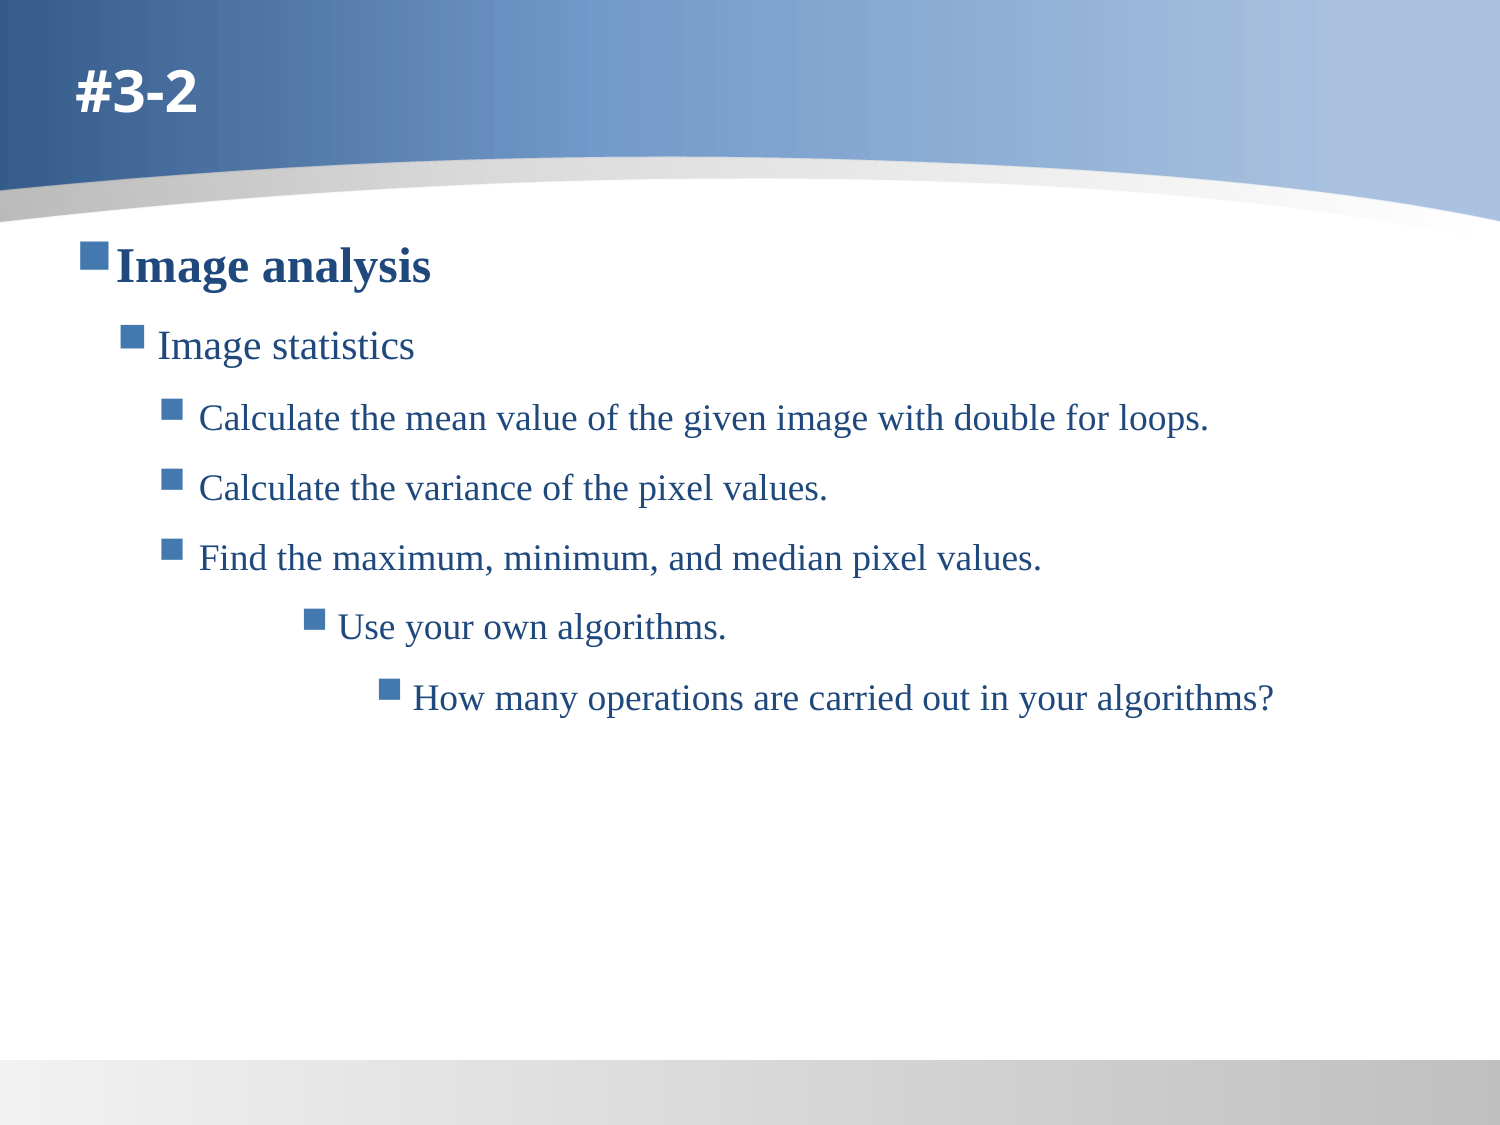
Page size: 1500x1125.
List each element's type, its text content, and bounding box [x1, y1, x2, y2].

picture [0, 0, 1500, 1060]
title #3-2 [75, 22, 1138, 164]
list Image analysis Image statistics Calculate the mean value of the given image with double for loops. Calculate the variance of the pixel values. Find the maximum, minimum, and median pixel values. Use your own algorithms. How many operations are carried out in your algorithms? [75, 224, 1483, 1125]
